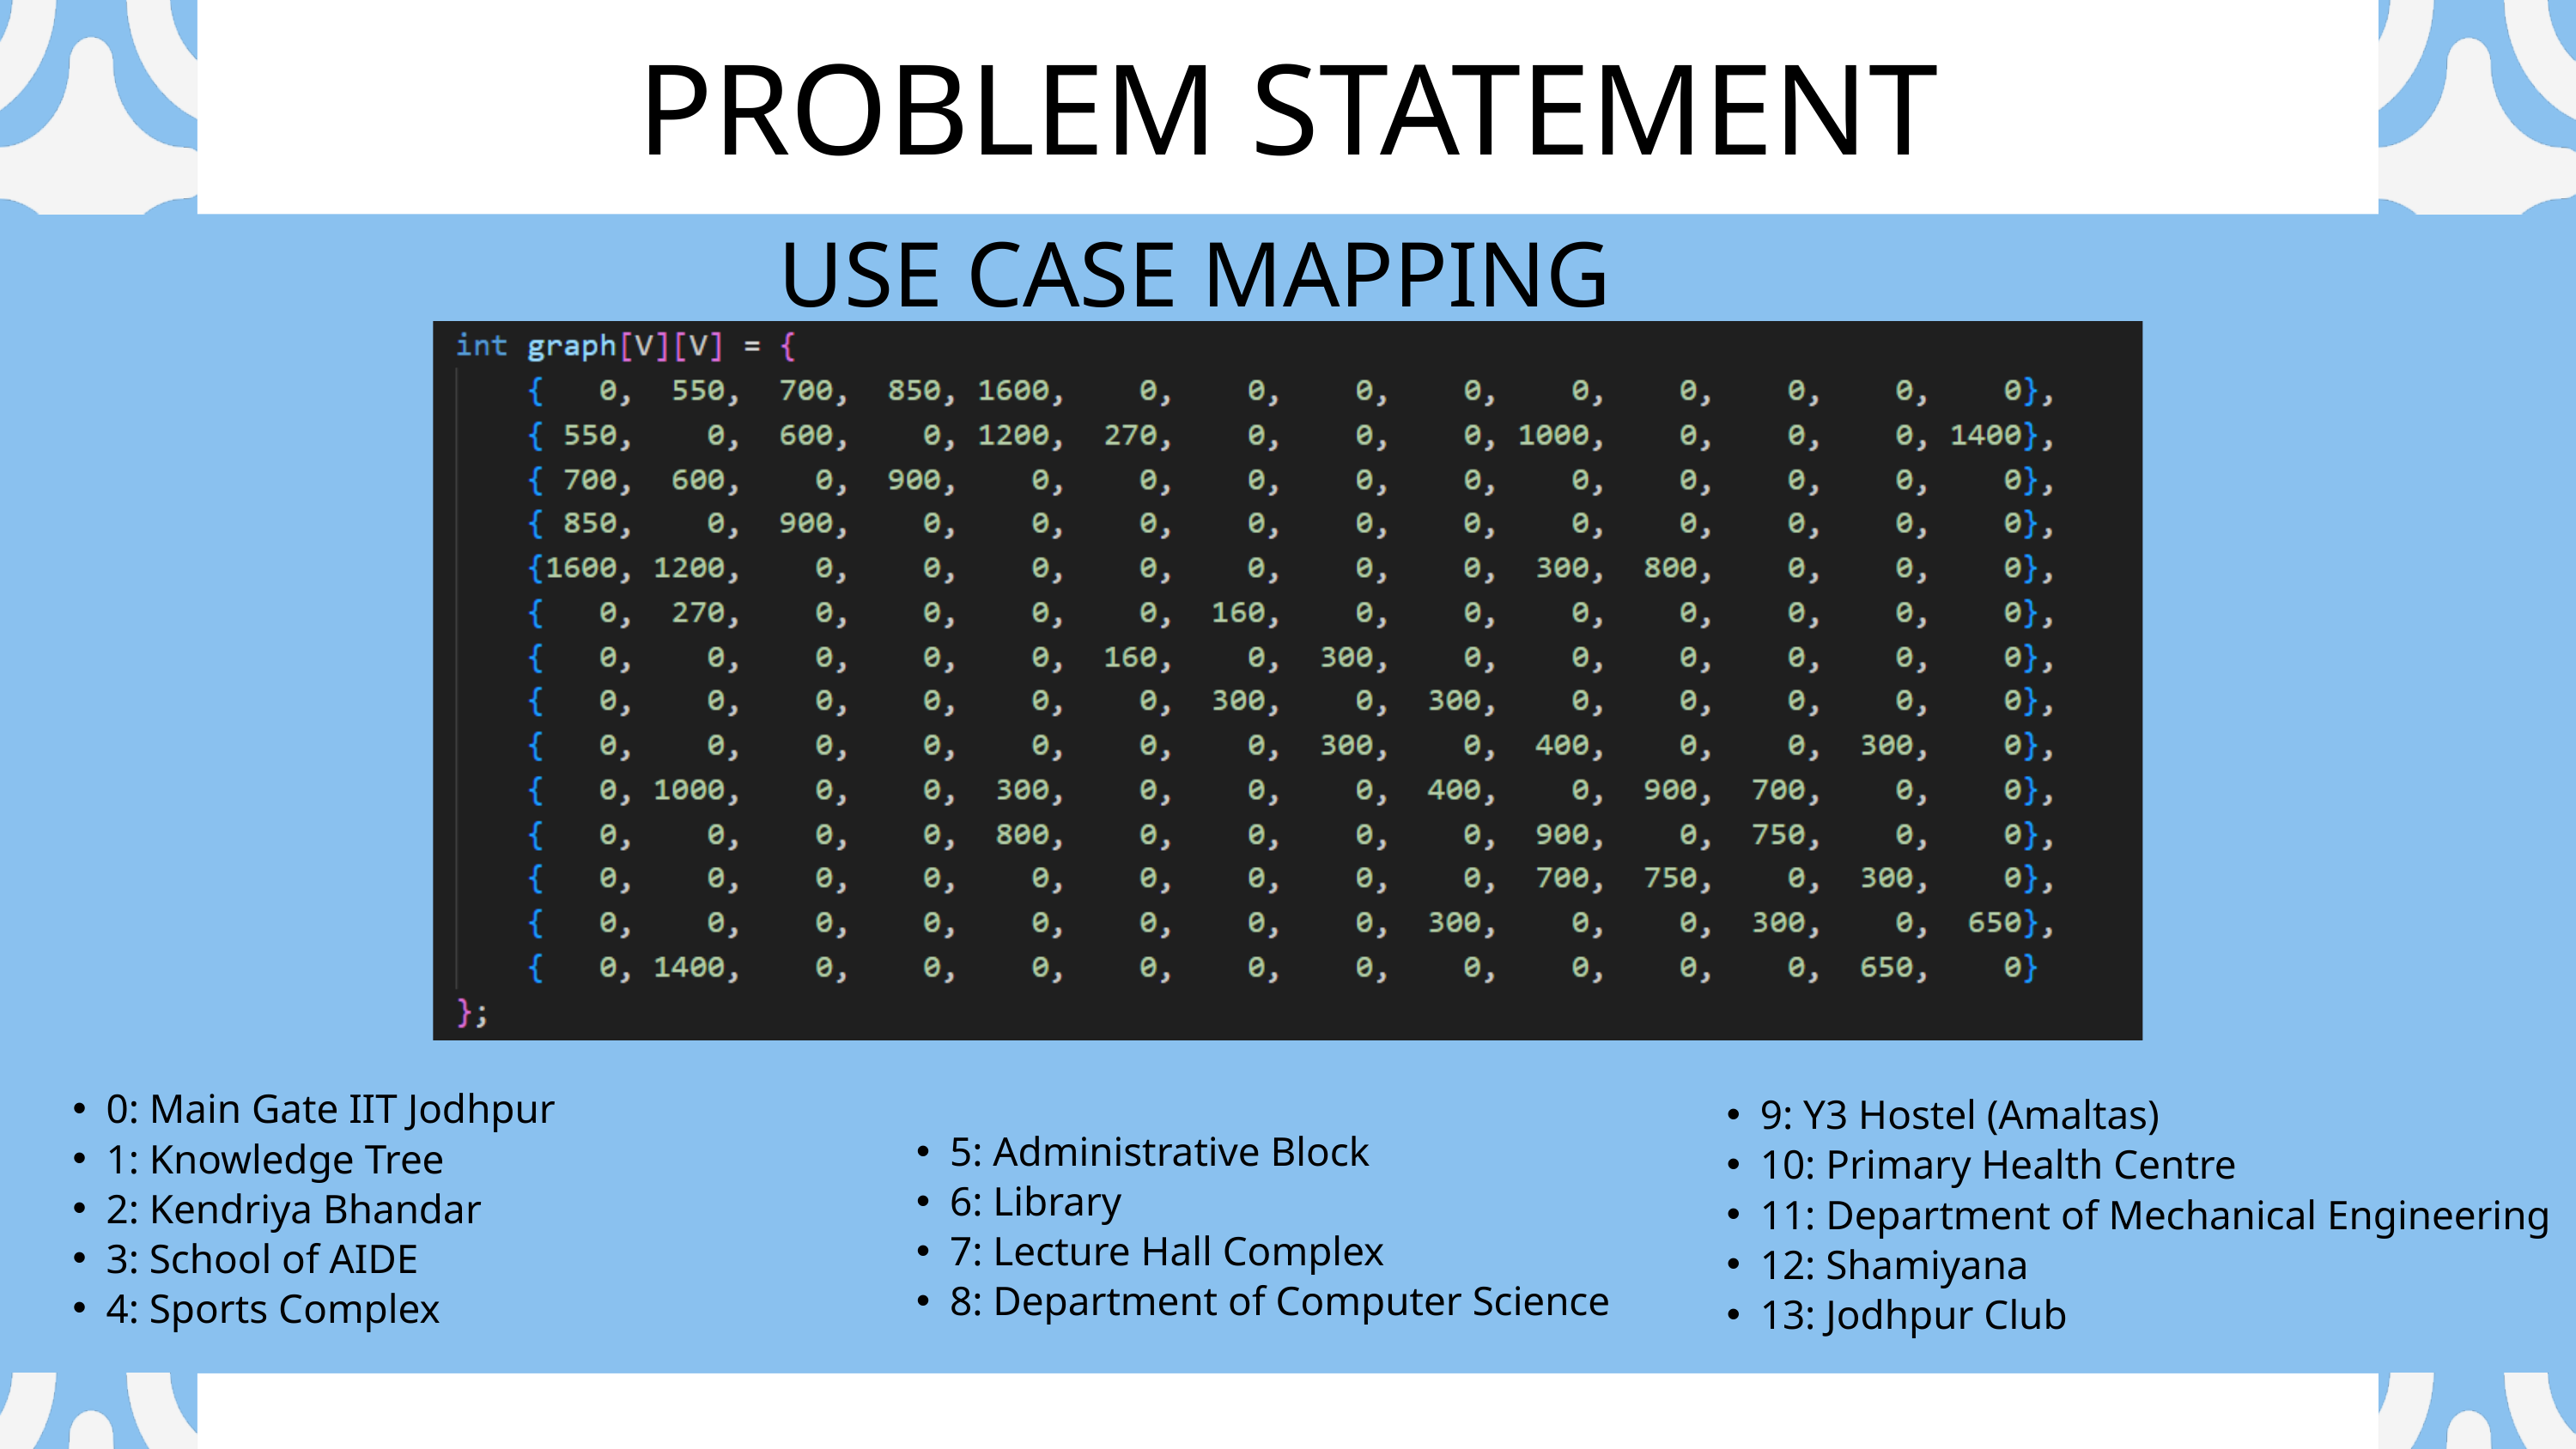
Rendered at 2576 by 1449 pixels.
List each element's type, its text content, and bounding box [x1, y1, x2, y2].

text_box 0: Main Gate IIT Jodhpur 1: Knowledge Tree 2: Kendriya Bhandar 3: School of AIDE 4: Sports Complex [39, 1081, 665, 1331]
text_box [433, 321, 2143, 1040]
text_box [198, 1373, 2378, 1449]
text_box PROBLEM STATEMENT [286, 41, 2290, 180]
text_box [198, 0, 2378, 215]
text_box [0, 0, 198, 215]
text_box [2378, 0, 2576, 215]
text_box 5: Administrative Block 6: Library 7: Lecture Hall Complex 8: Department of Computer Science [883, 1074, 1692, 1325]
text_box 9: Y3 Hostel (Amaltas) 10: Primary Health Centre 11: Department of Mechanical Engineering 12: Shamiyana 13: Jodhpur Club [1692, 1037, 2576, 1337]
text_box [0, 1373, 198, 1449]
text_box [2378, 1373, 2576, 1449]
text_box USE CASE MAPPING [778, 199, 1798, 325]
